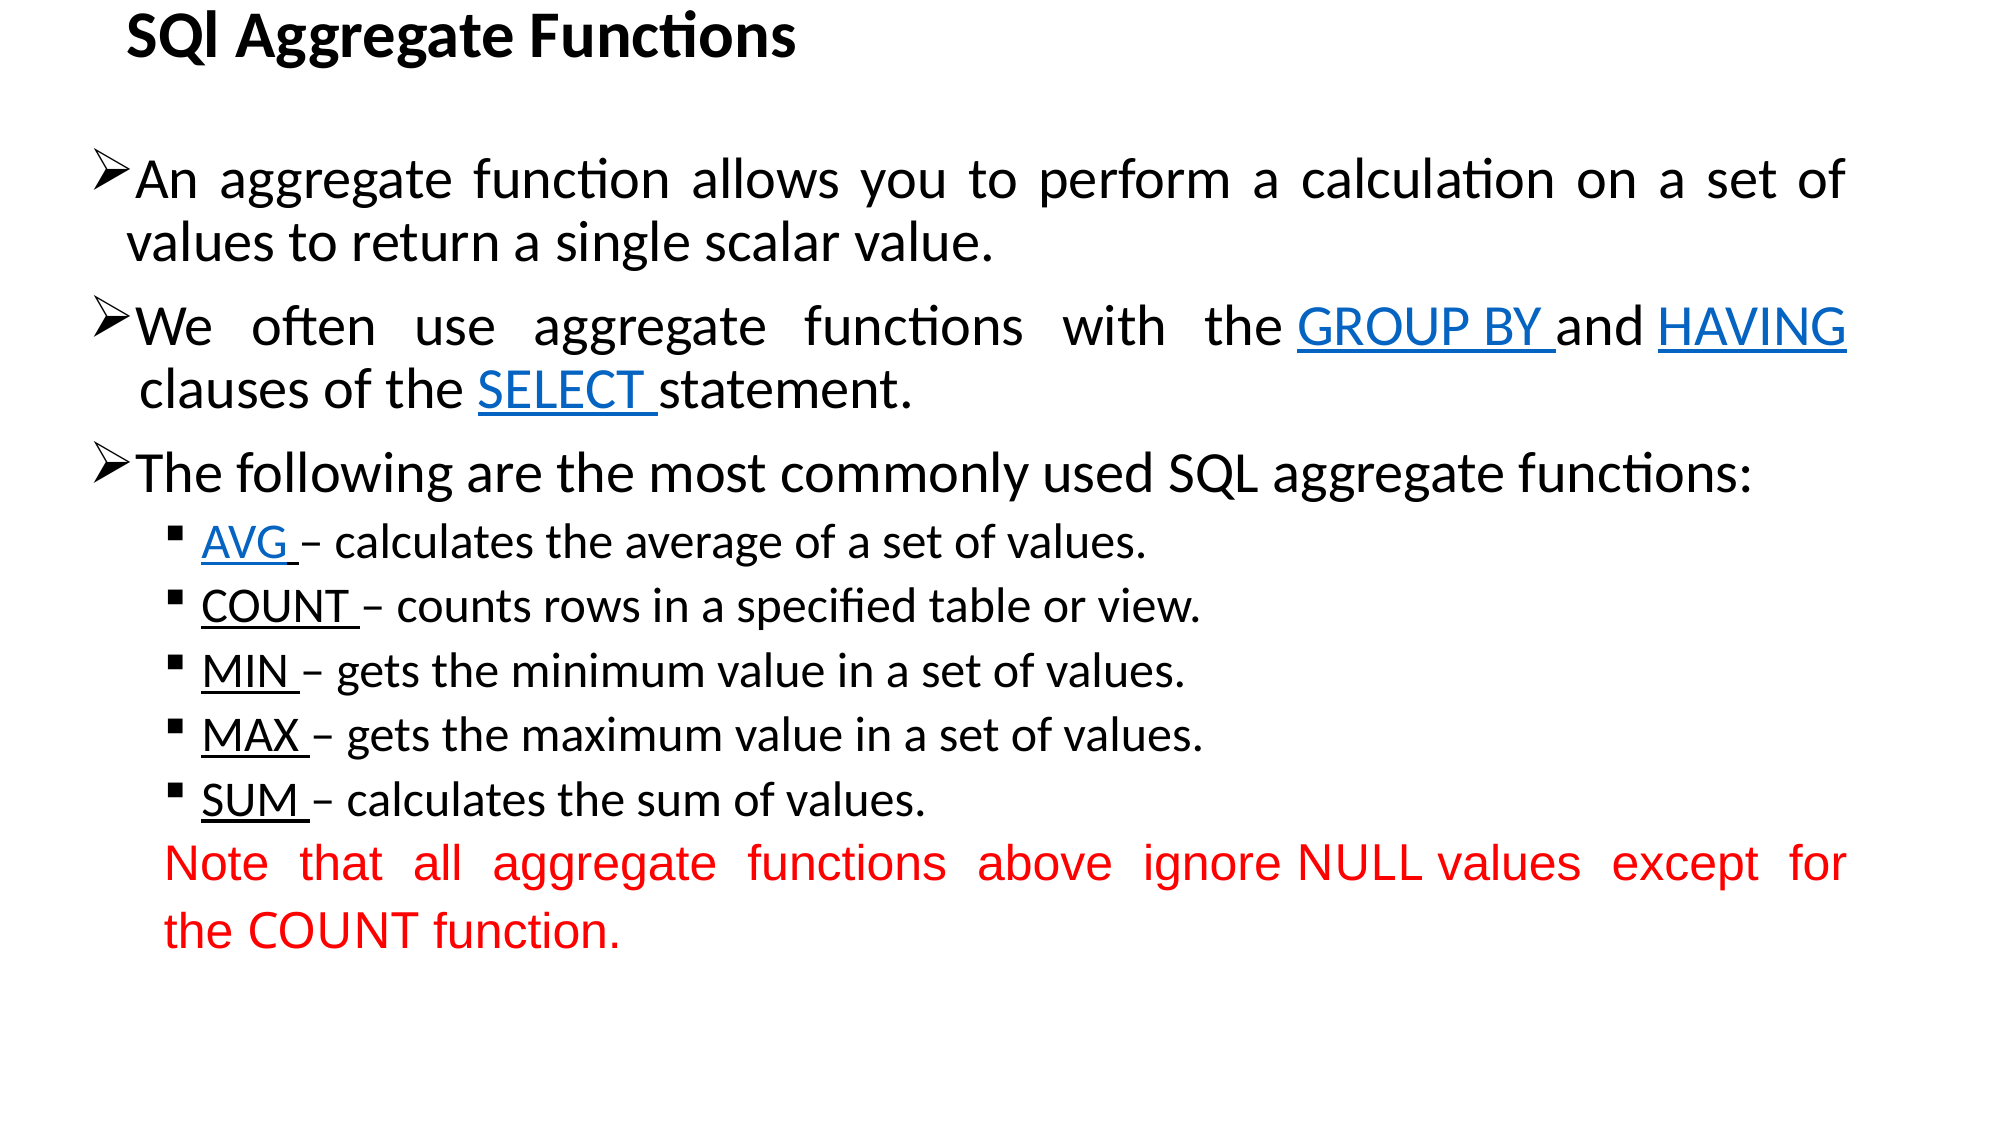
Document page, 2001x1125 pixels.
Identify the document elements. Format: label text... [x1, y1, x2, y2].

title SQl Aggregate Functions [111, 0, 1841, 72]
list An aggregate function allows you to perform a calculation on a set of values to return a single scalar value. We often use aggregate functions with the GROUP BY and HAVING clauses of the SELECT statement. The following are the most commonly used SQL aggregate functions: AVG – calculates the average of a set of values. COUNT – counts rows in a specified table or view. MIN – gets the minimum value in a set of values. MAX – gets the maximum value in a set of values. SUM – calculates the sum of values. Note that all aggregate functions above ignore NULL values except for the COUNT function. [73, 141, 1863, 1014]
